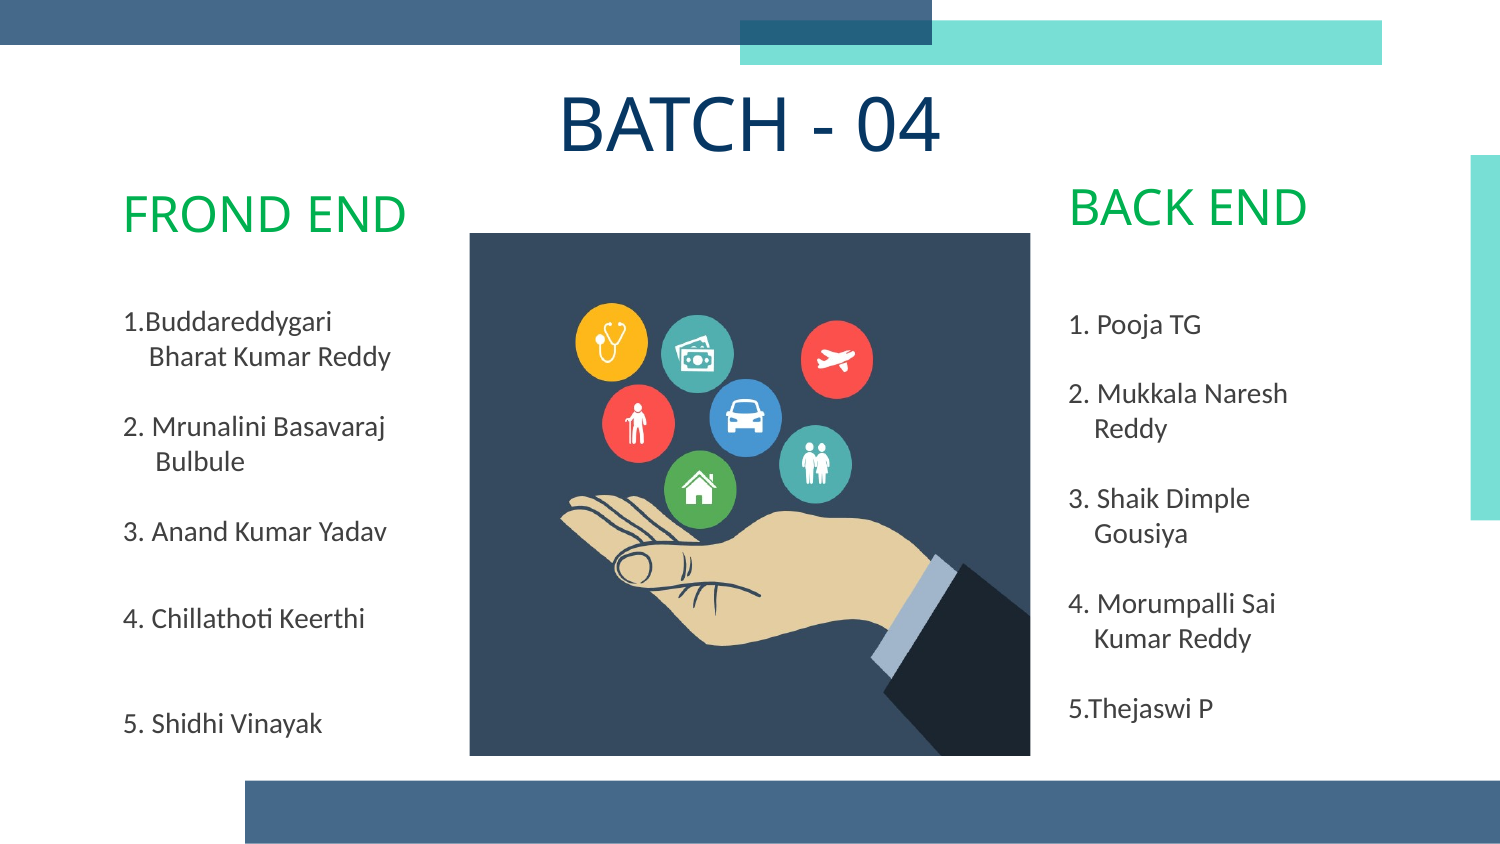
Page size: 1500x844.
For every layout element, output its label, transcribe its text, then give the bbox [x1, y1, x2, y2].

list FROND END 1.Buddareddygari Bharat Kumar Reddy 2. Mrunalini Basavaraj Bulbule 3. Anand Kumar Yadav 4. Chillathoti Keerthi 5. Shidhi Vinayak [107, 167, 437, 756]
title BATCH - 04 [118, 88, 1382, 156]
text_box BACK END 1. Pooja TG 2. Mukkala Naresh Reddy 3. Shaik Dimple Gousiya 4. Morumpalli Sai Kumar Reddy 5.Thejaswi P [1053, 167, 1354, 767]
picture [469, 233, 1031, 756]
